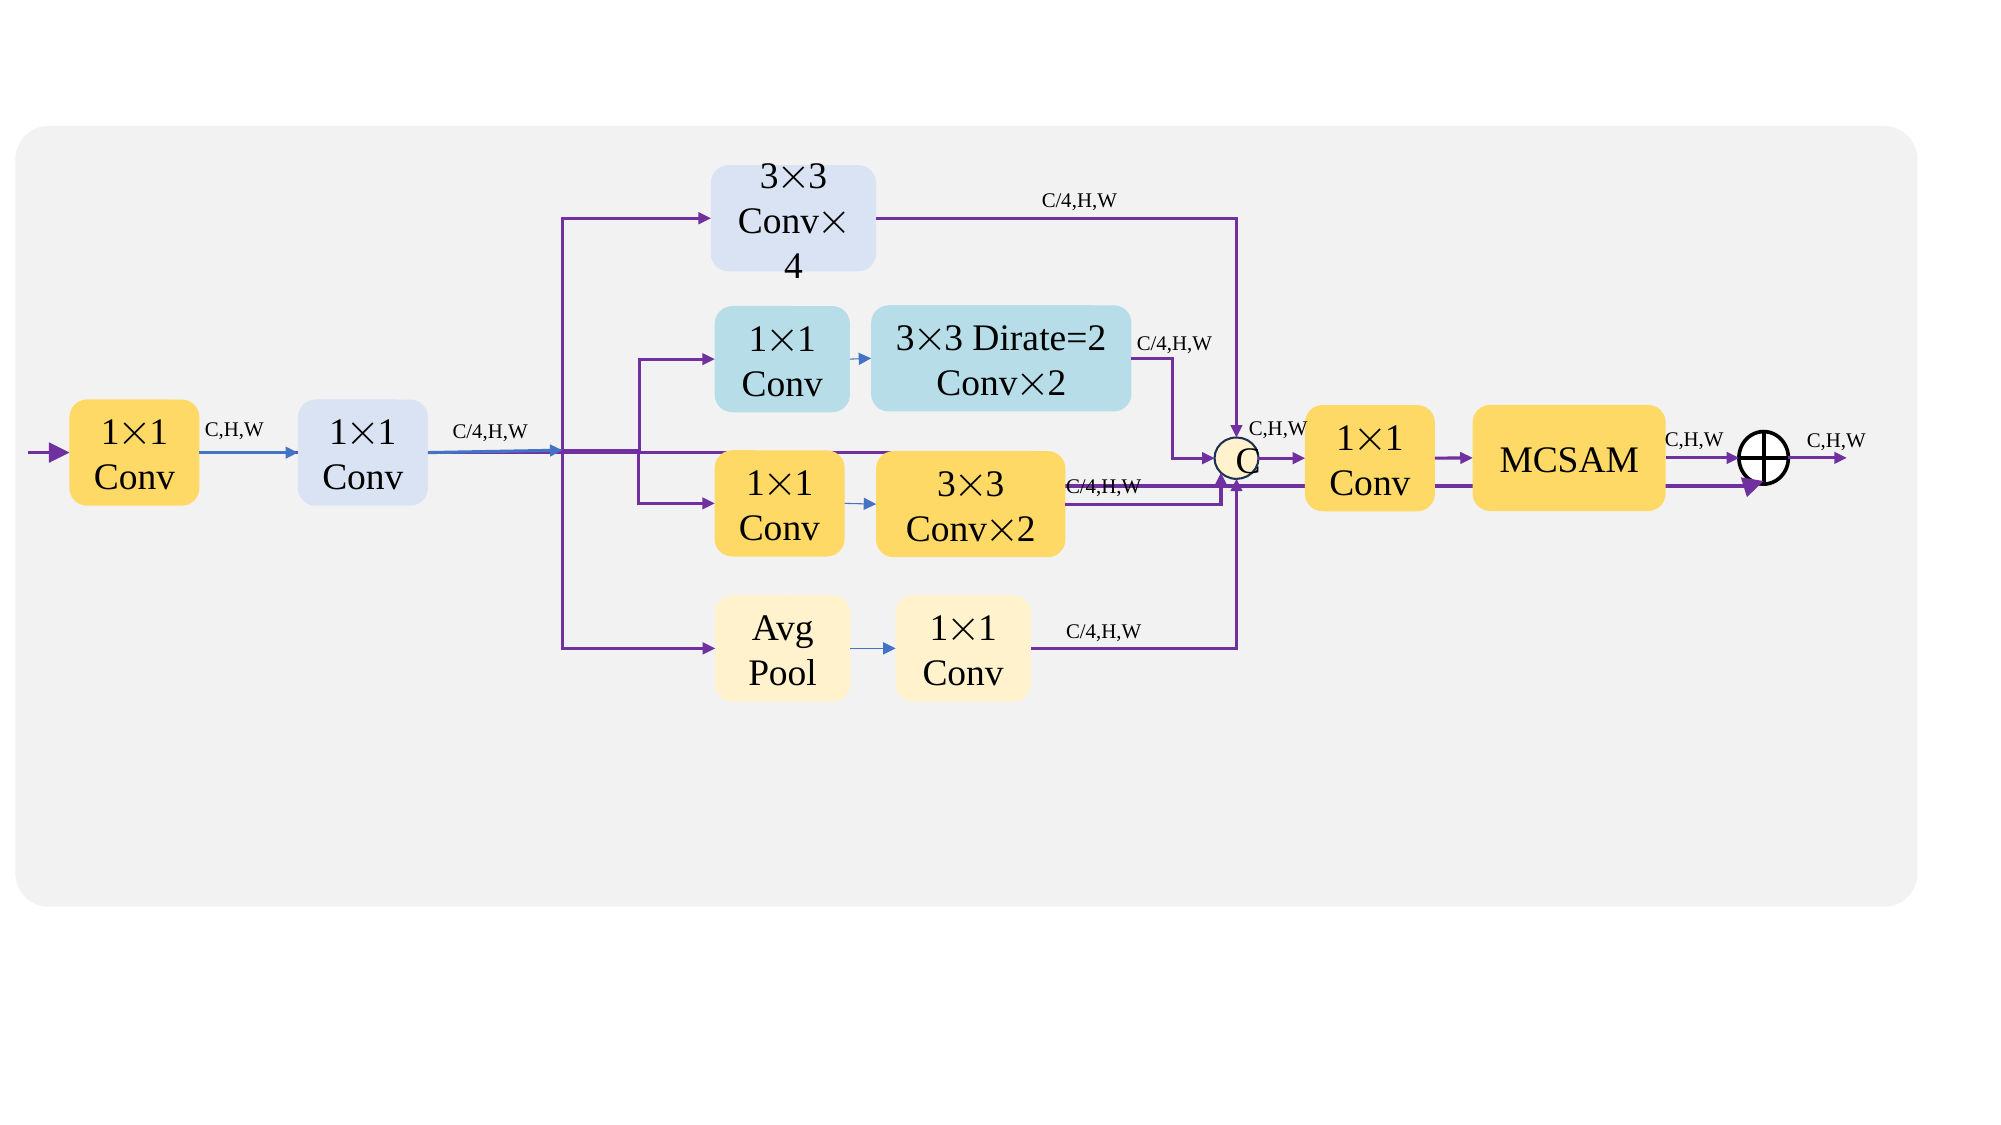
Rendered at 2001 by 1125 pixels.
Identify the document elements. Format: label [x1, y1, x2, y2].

text_box [15, 125, 1956, 907]
